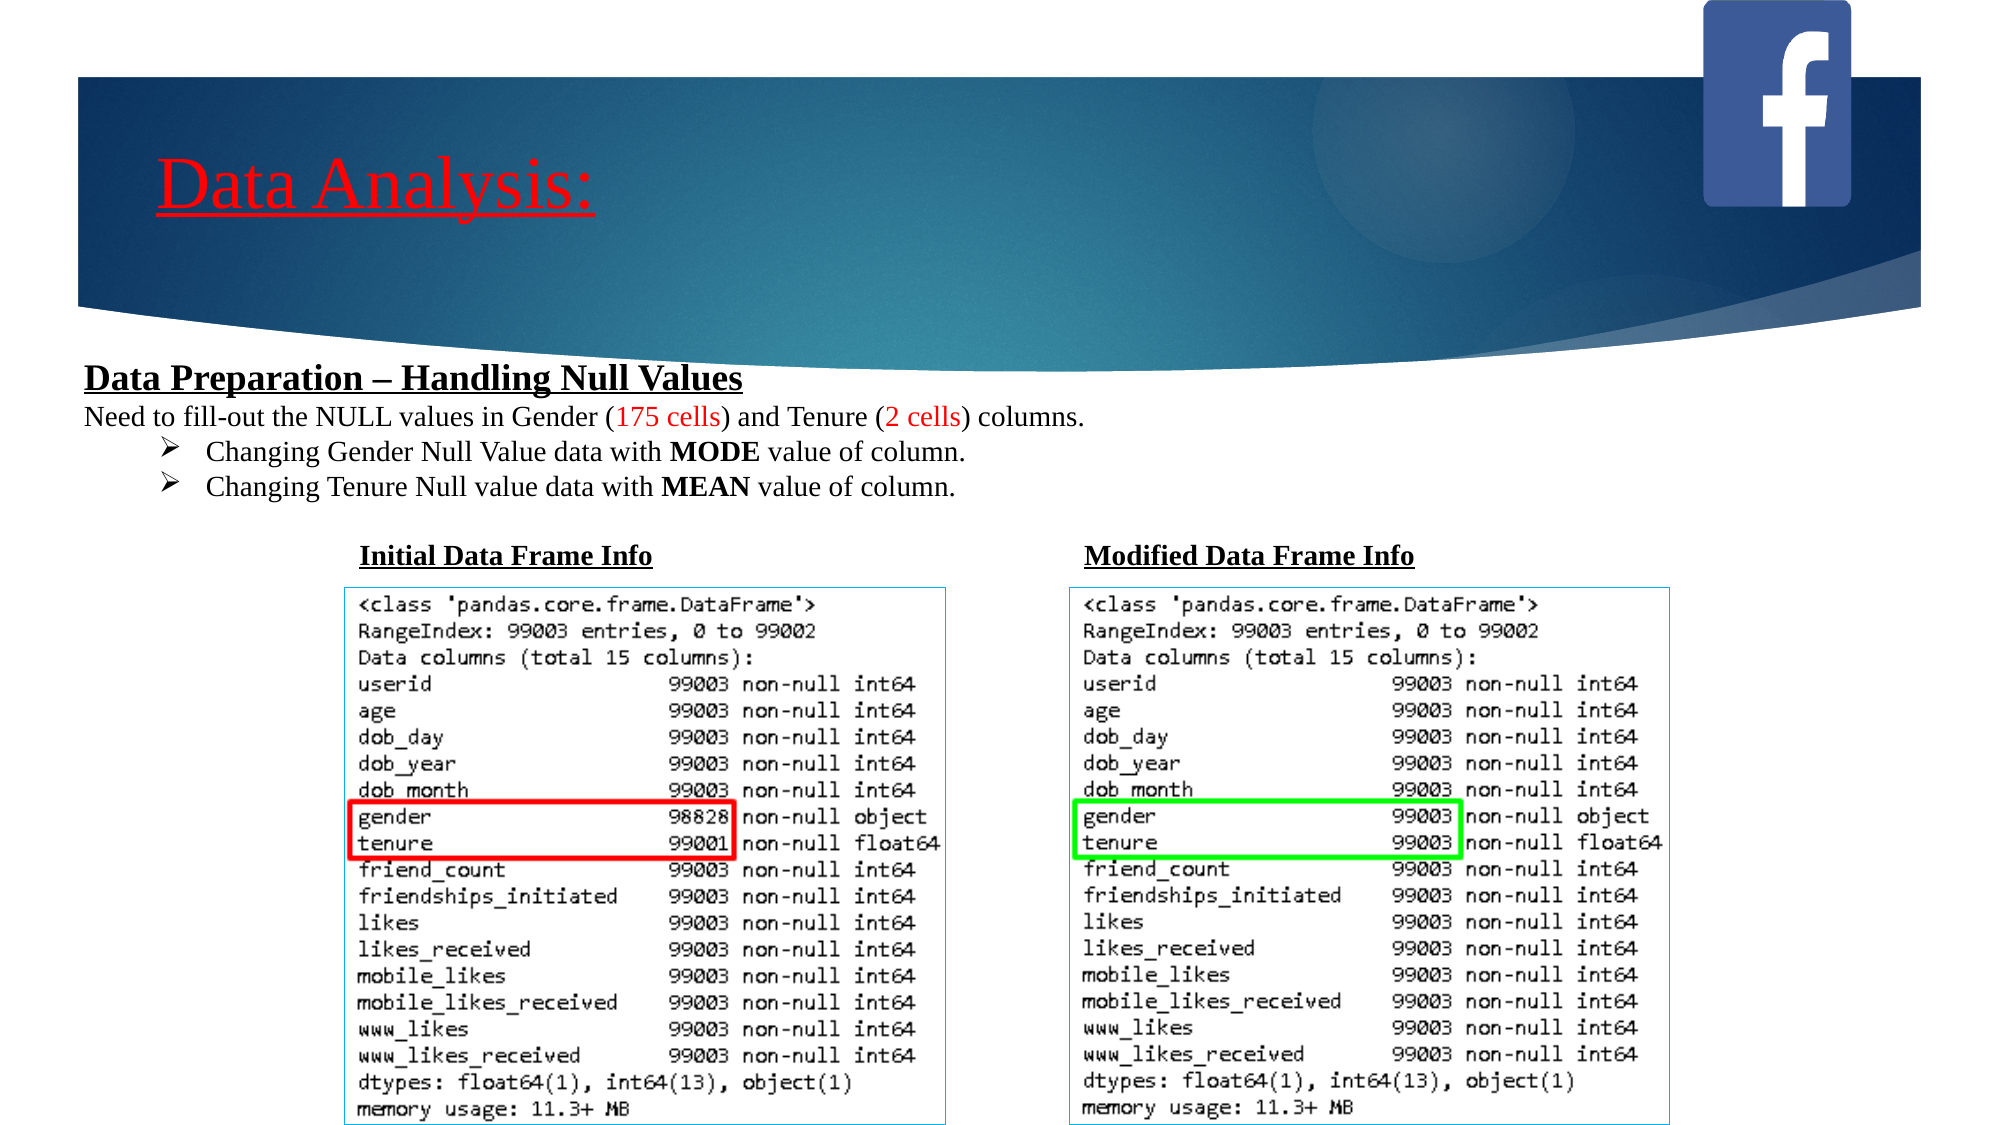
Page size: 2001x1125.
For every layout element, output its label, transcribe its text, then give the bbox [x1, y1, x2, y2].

text_box Data Preparation – Handling Null Values Need to fill-out the NULL values in Gender (175 cells) and Tenure (2 cells) columns. Changing Gender Null Value data with MODE value of column. Changing Tenure Null value data with MEAN value of column. [69, 345, 1139, 510]
picture [1669, 0, 1885, 216]
picture [1071, 589, 1668, 1123]
picture [346, 589, 944, 1123]
text_box Modified Data Frame Info [1069, 528, 1448, 579]
text_box Initial Data Frame Info [344, 528, 683, 579]
text_box Data Analysis: [140, 113, 1866, 244]
